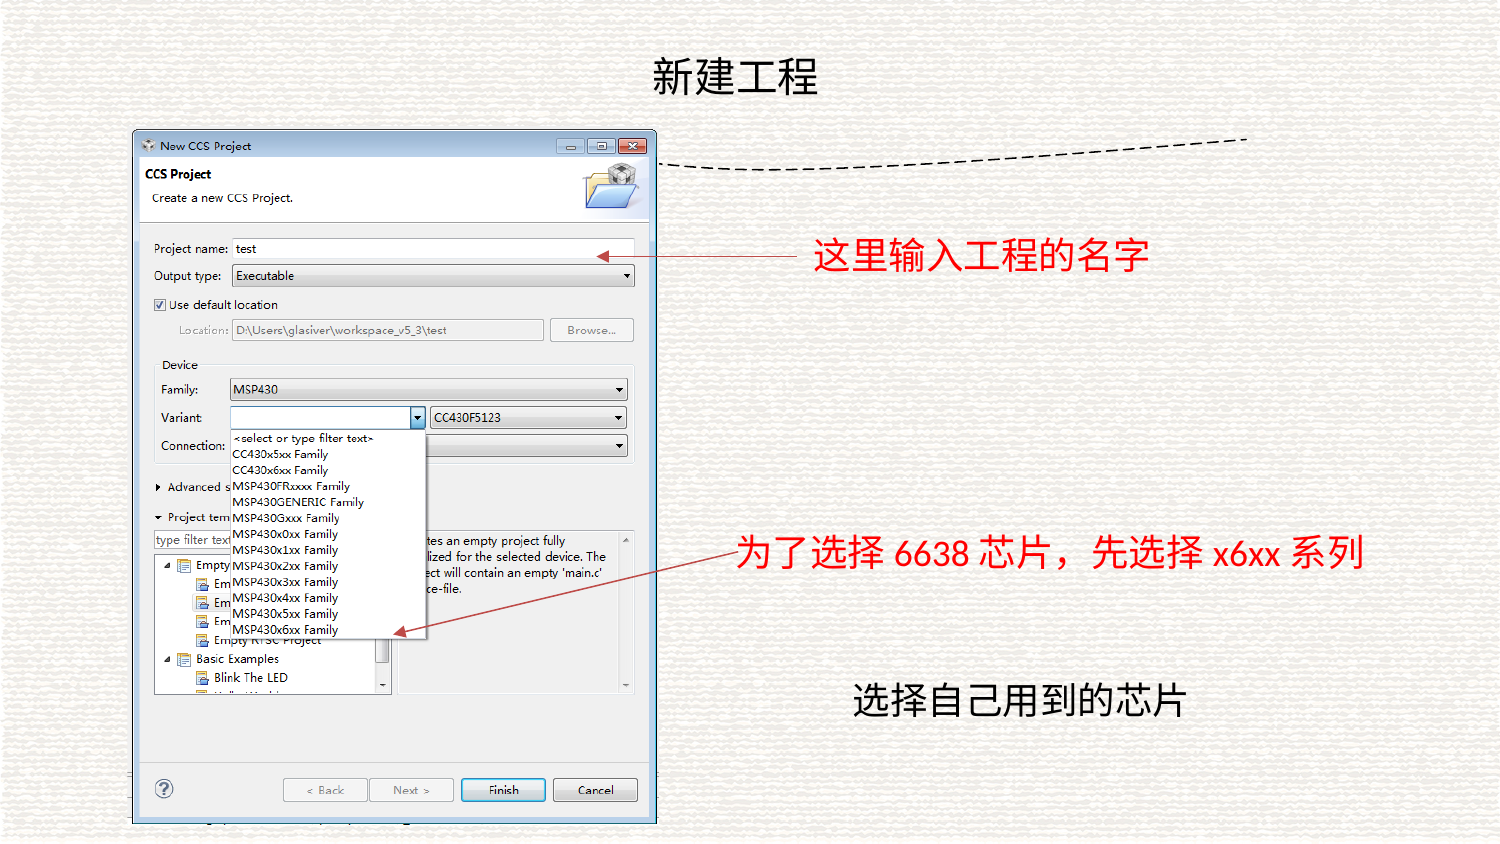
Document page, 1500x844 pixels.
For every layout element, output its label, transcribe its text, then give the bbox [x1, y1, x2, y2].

text_box 选择自己用到的芯片 [837, 669, 1216, 730]
text_box 这里输入工程的名字 [799, 224, 1167, 285]
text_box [392, 521, 1362, 635]
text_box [229, 43, 1247, 170]
picture [0, 0, 1500, 844]
